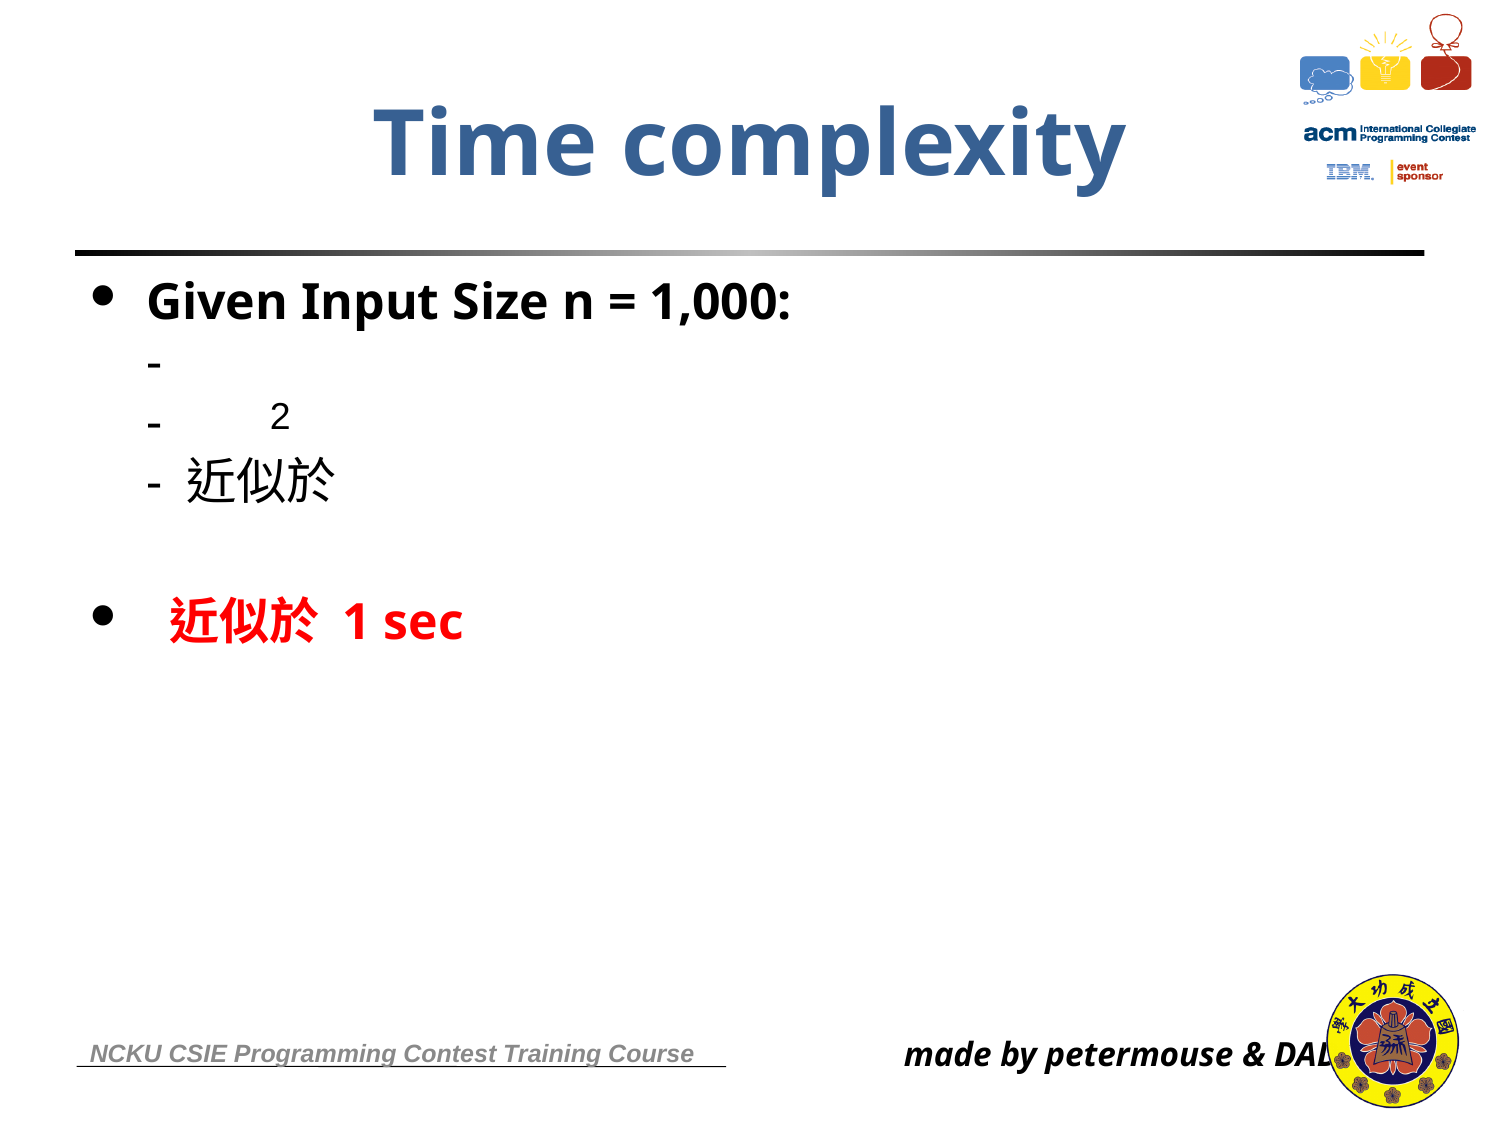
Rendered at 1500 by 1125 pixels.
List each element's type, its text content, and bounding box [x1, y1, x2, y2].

picture [1292, 11, 1480, 188]
text_box 2 [254, 384, 306, 445]
title Time complexity [75, 45, 1425, 233]
picture [1317, 970, 1465, 1114]
